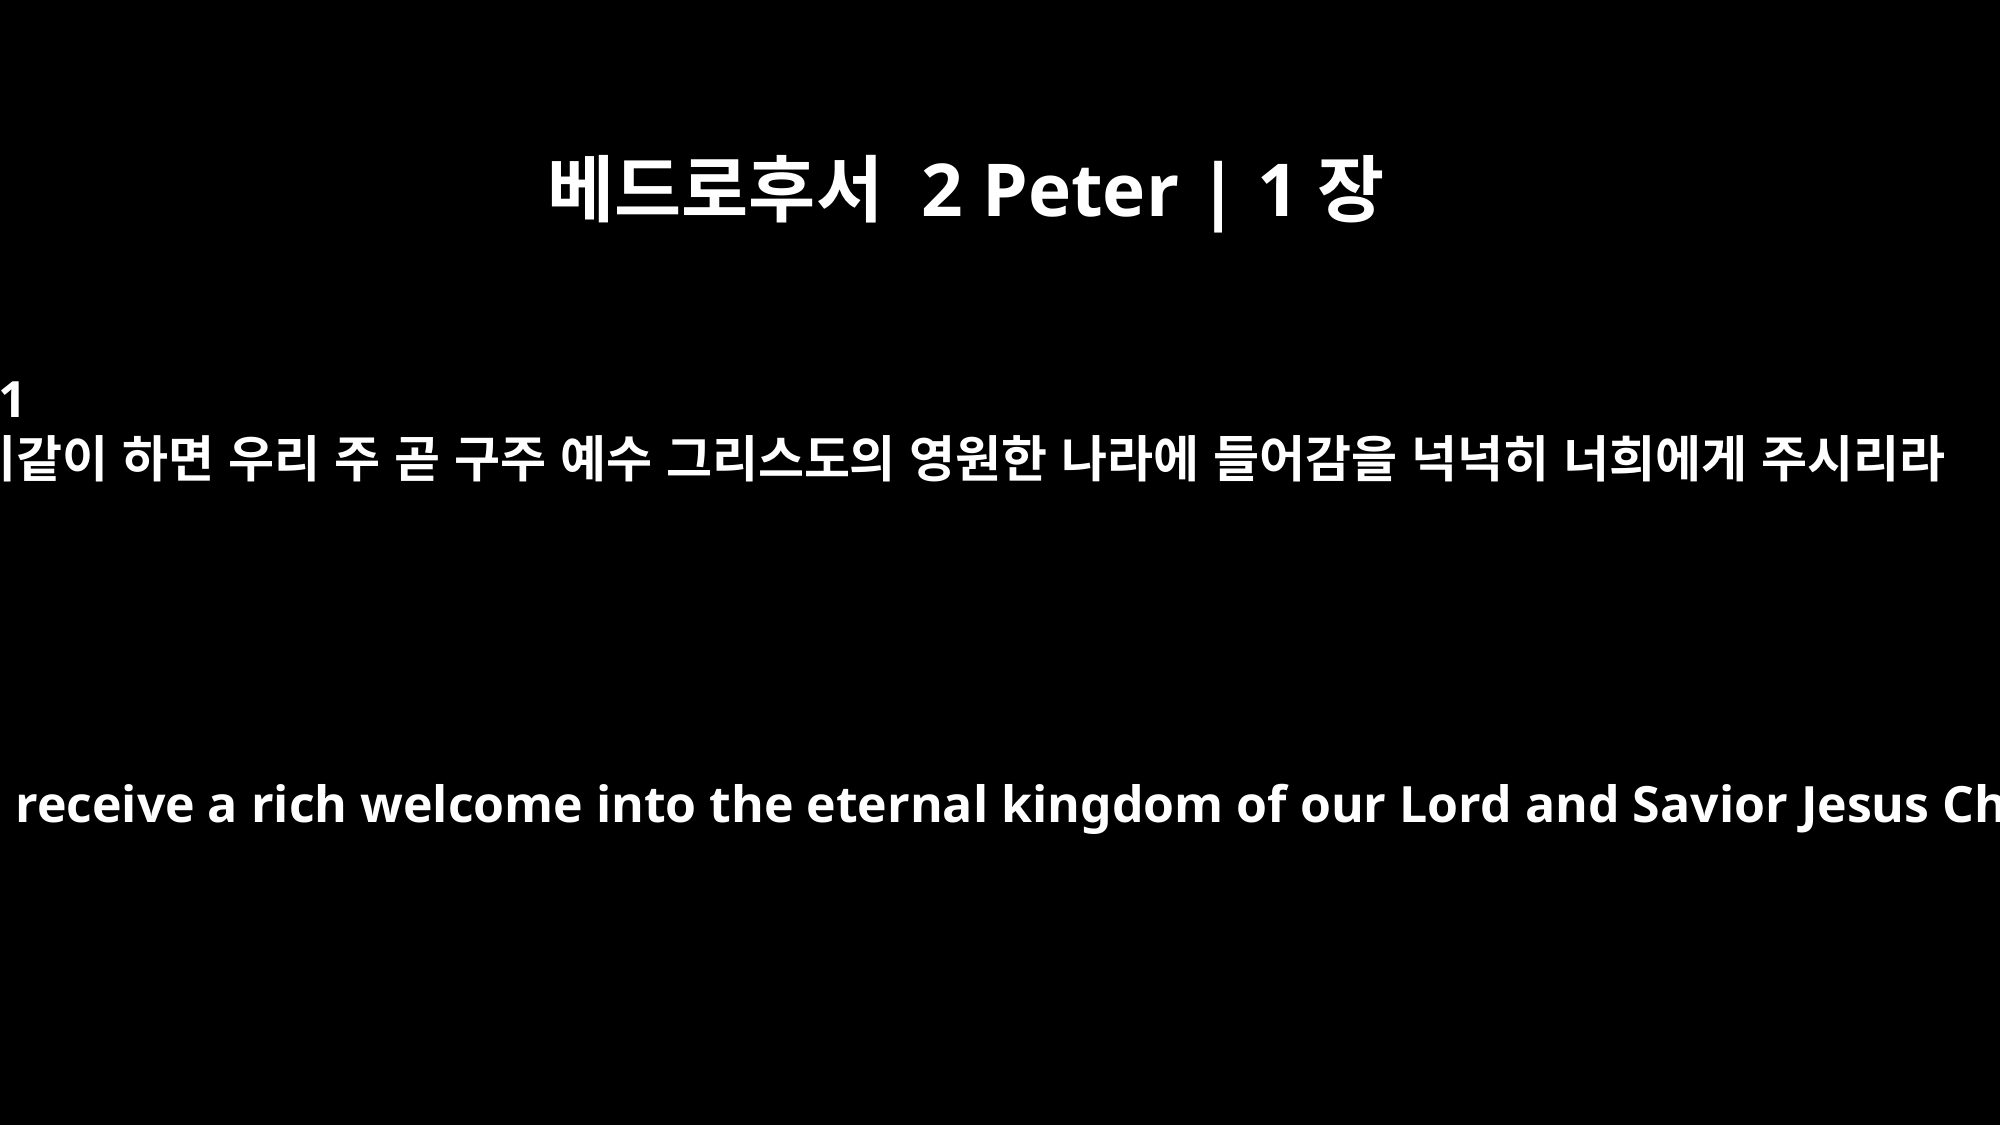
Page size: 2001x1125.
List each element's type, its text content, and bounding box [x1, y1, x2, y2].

text_box 11 이같이 하면 우리 주 곧 구주 예수 그리스도의 영원한 나라에 들어감을 넉넉히 너희에게 주시리라 [0, 359, 1962, 495]
text_box and you will receive a rich welcome into the eternal kingdom of our Lord and Savior Jesus Christ. [0, 764, 2000, 840]
text_box 베드로후서 2 Peter | 1장 [532, 136, 1400, 239]
